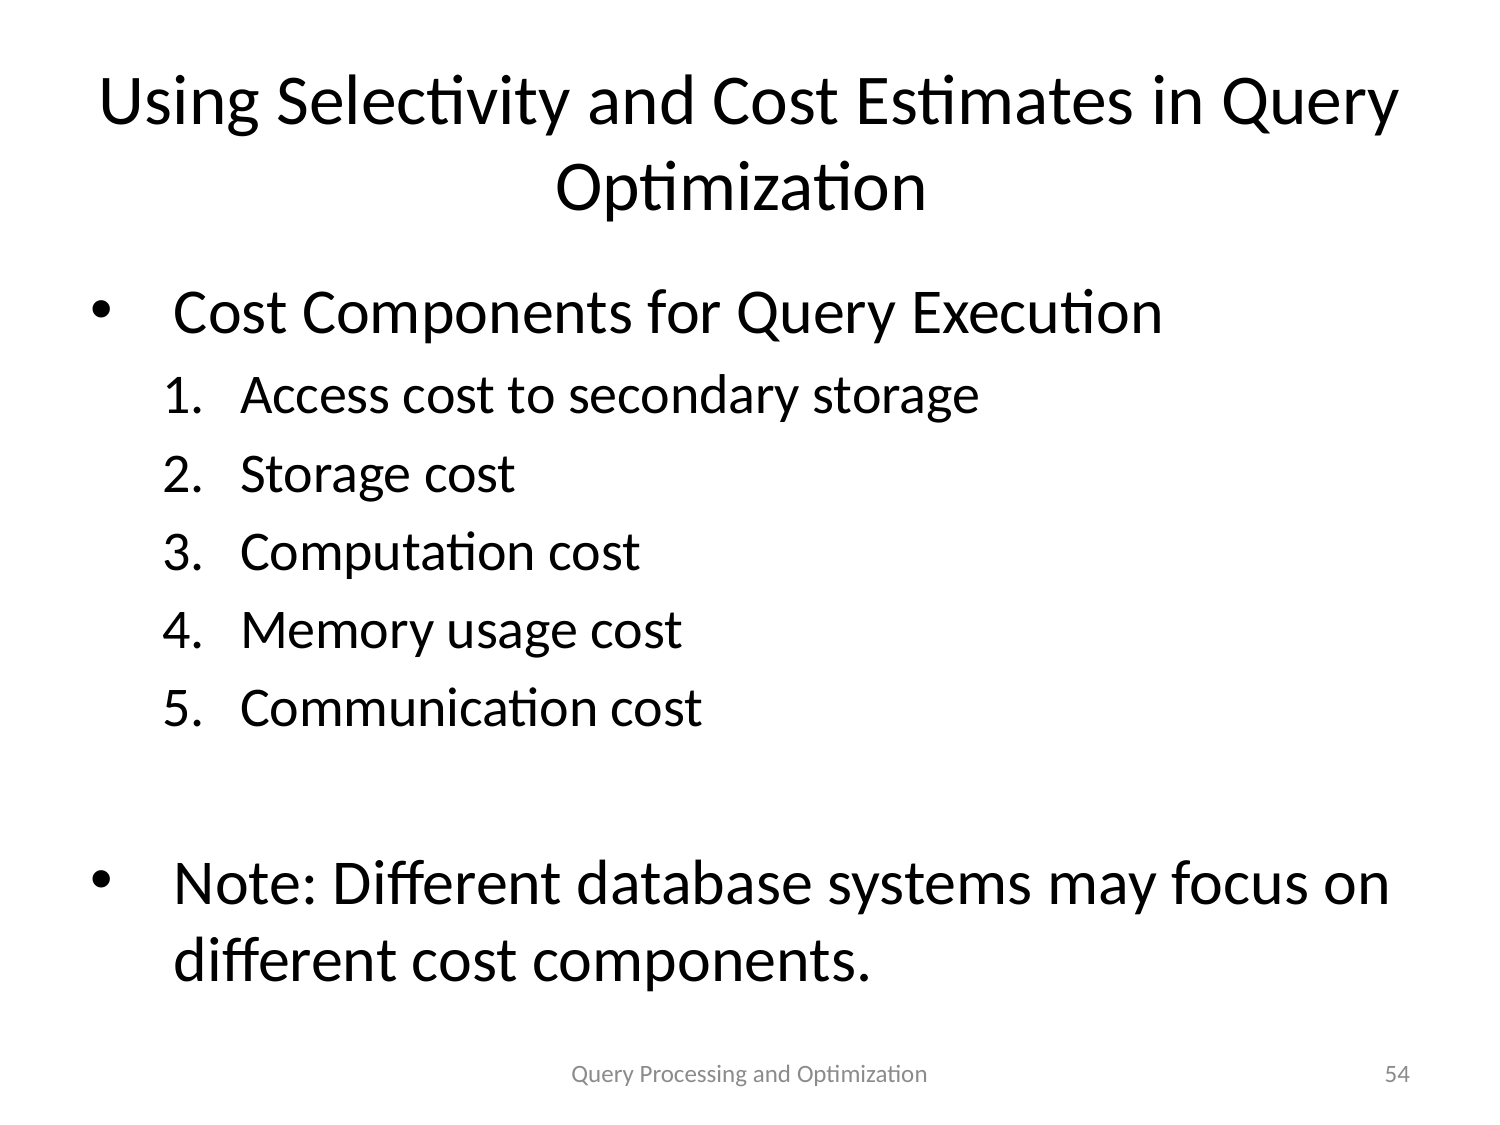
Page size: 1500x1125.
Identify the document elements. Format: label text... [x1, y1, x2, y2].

footer Query Processing and Optimization [512, 1042, 988, 1103]
title Using Selectivity and Cost Estimates in Query Optimization [75, 45, 1425, 233]
slide_number 54 [1074, 1042, 1425, 1103]
list Cost Components for Query Execution Access cost to secondary storage Storage cost Computation cost Memory usage cost Communication cost Note: Different database systems may focus on different cost components. [75, 262, 1425, 1005]
